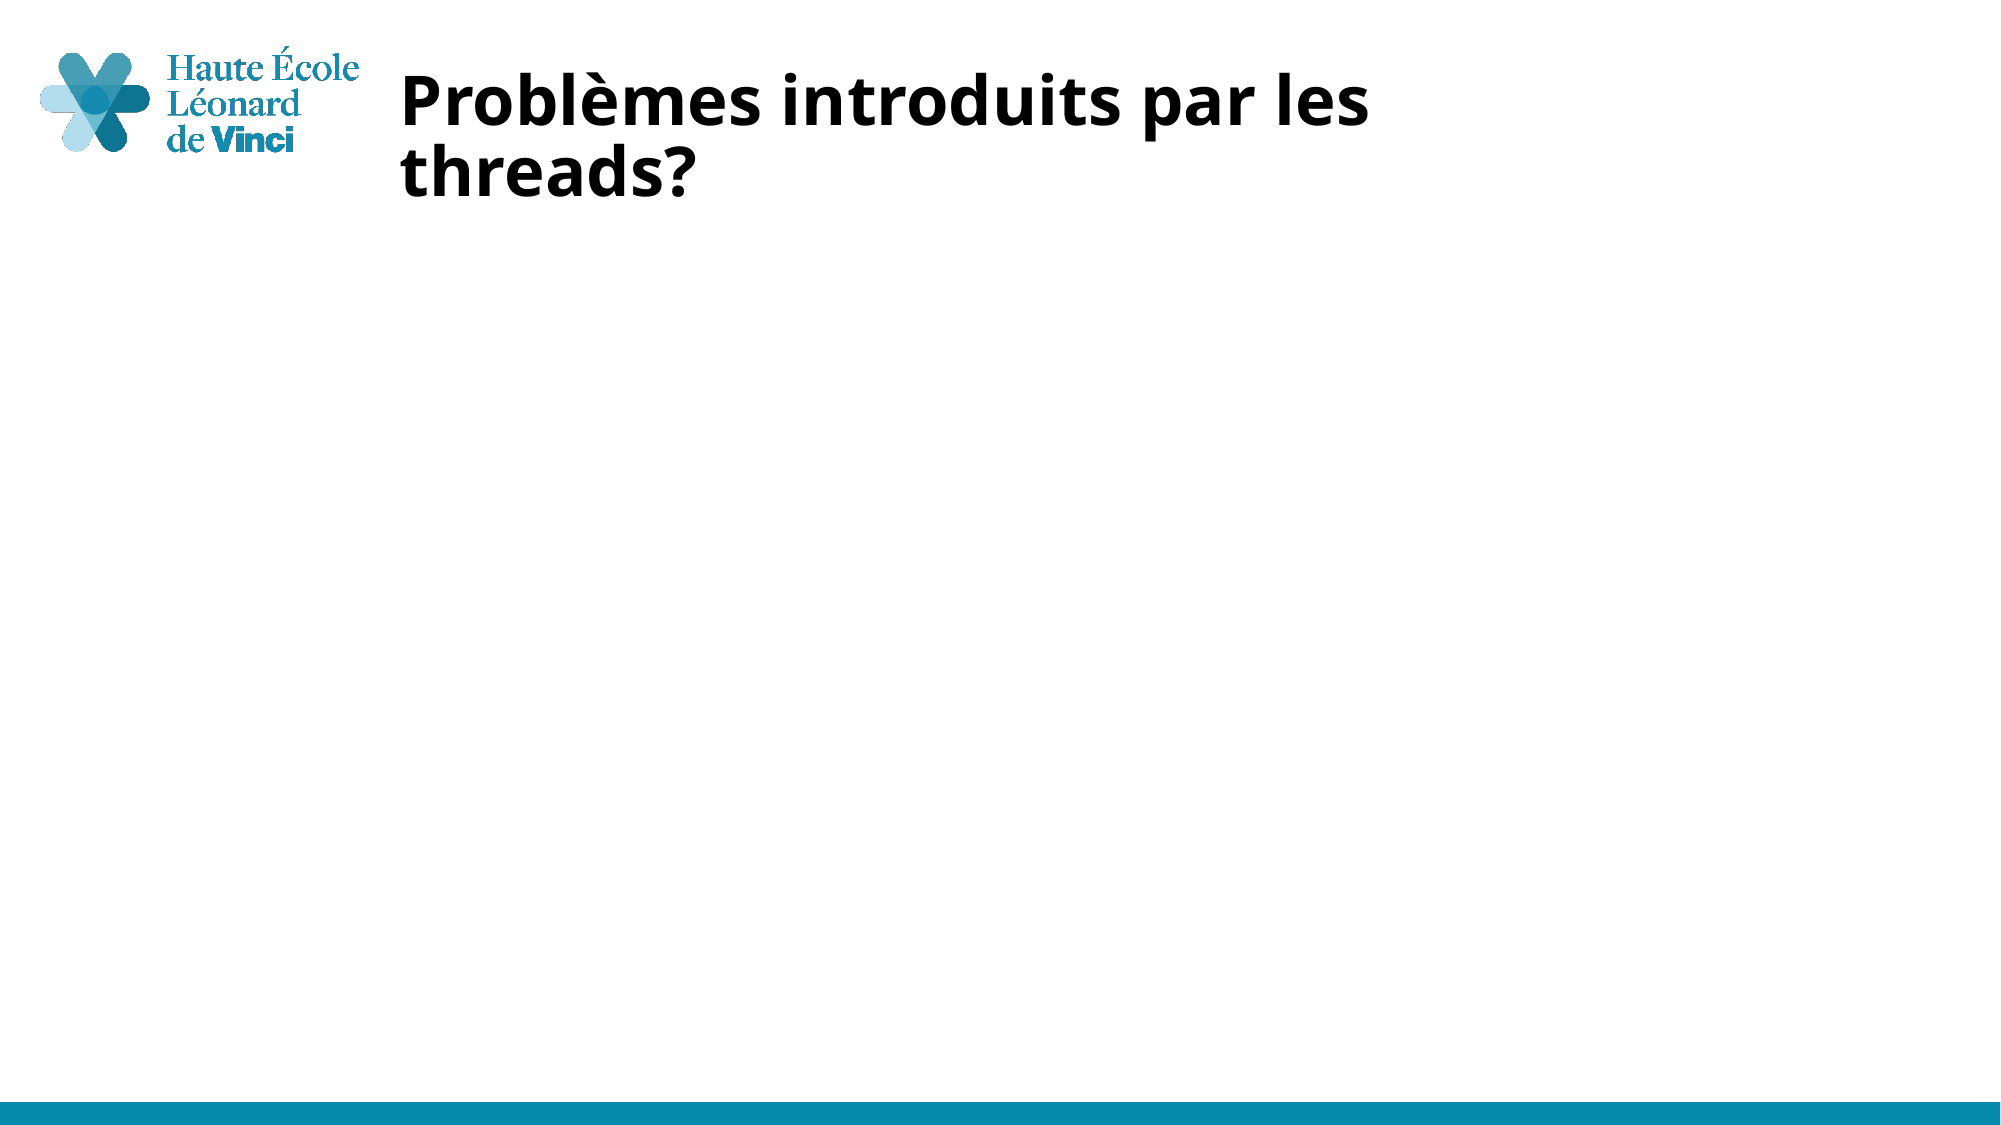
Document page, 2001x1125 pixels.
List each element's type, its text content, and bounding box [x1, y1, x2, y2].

title Problèmes introduits par les threads? [399, 45, 1676, 234]
picture [15, 30, 383, 176]
